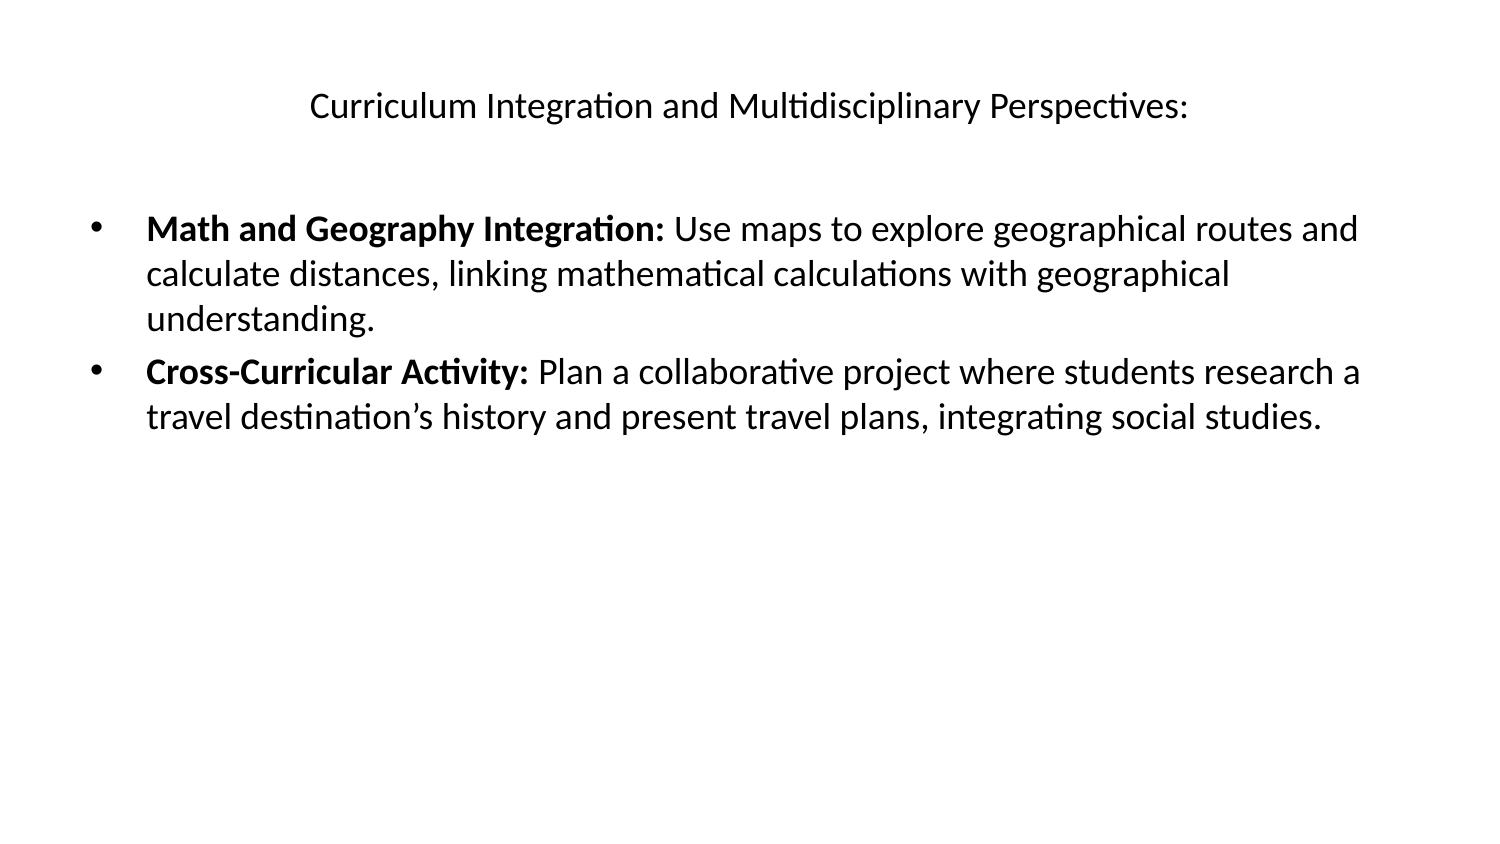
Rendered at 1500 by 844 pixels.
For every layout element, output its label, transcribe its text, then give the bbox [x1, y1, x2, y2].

list Math and Geography Integration: Use maps to explore geographical routes and calculate distances, linking mathematical calculations with geographical understanding. Cross-Curricular Activity: Plan a collaborative project where students research a travel destination’s history and present travel plans, integrating social studies. [75, 196, 1425, 754]
title Curriculum Integration and Multidisciplinary Perspectives: [75, 33, 1425, 175]
